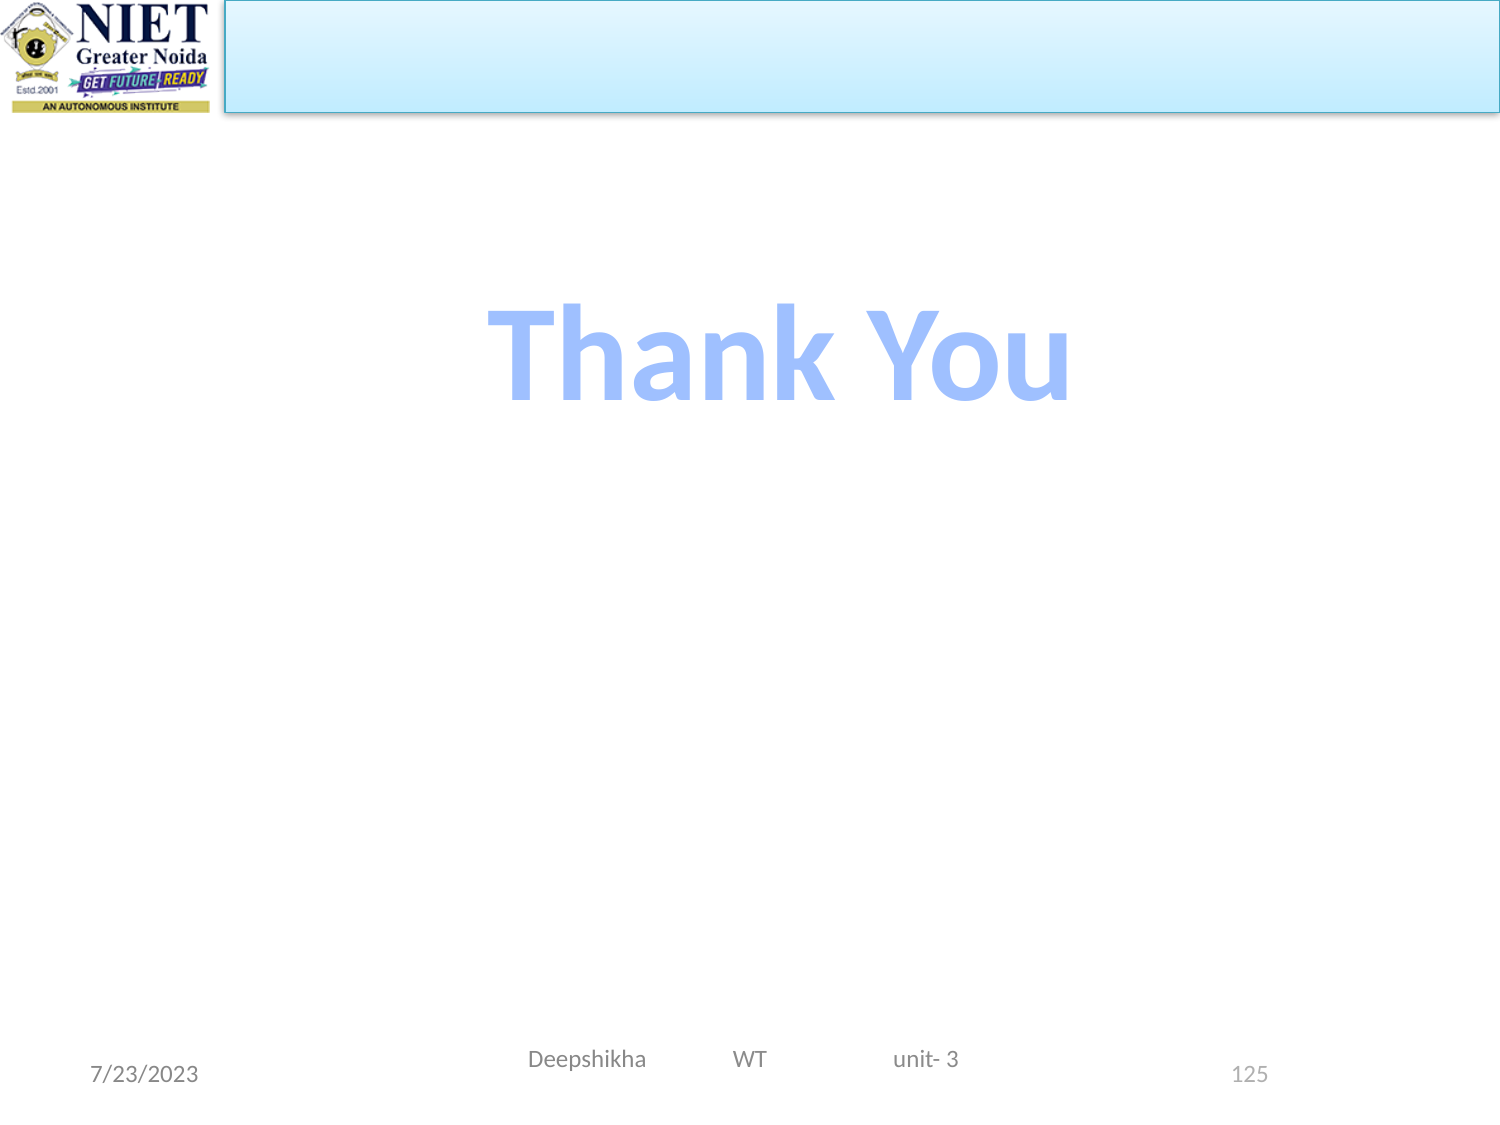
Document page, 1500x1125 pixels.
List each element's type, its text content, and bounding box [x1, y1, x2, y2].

footer Deepshikha WT unit- 3 [512, 1042, 988, 1103]
picture [0, 2, 211, 113]
slide_number 125 [1074, 1042, 1425, 1103]
text_box [224, 0, 1500, 113]
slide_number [75, 1042, 425, 1103]
list Thank You [107, 255, 1458, 909]
